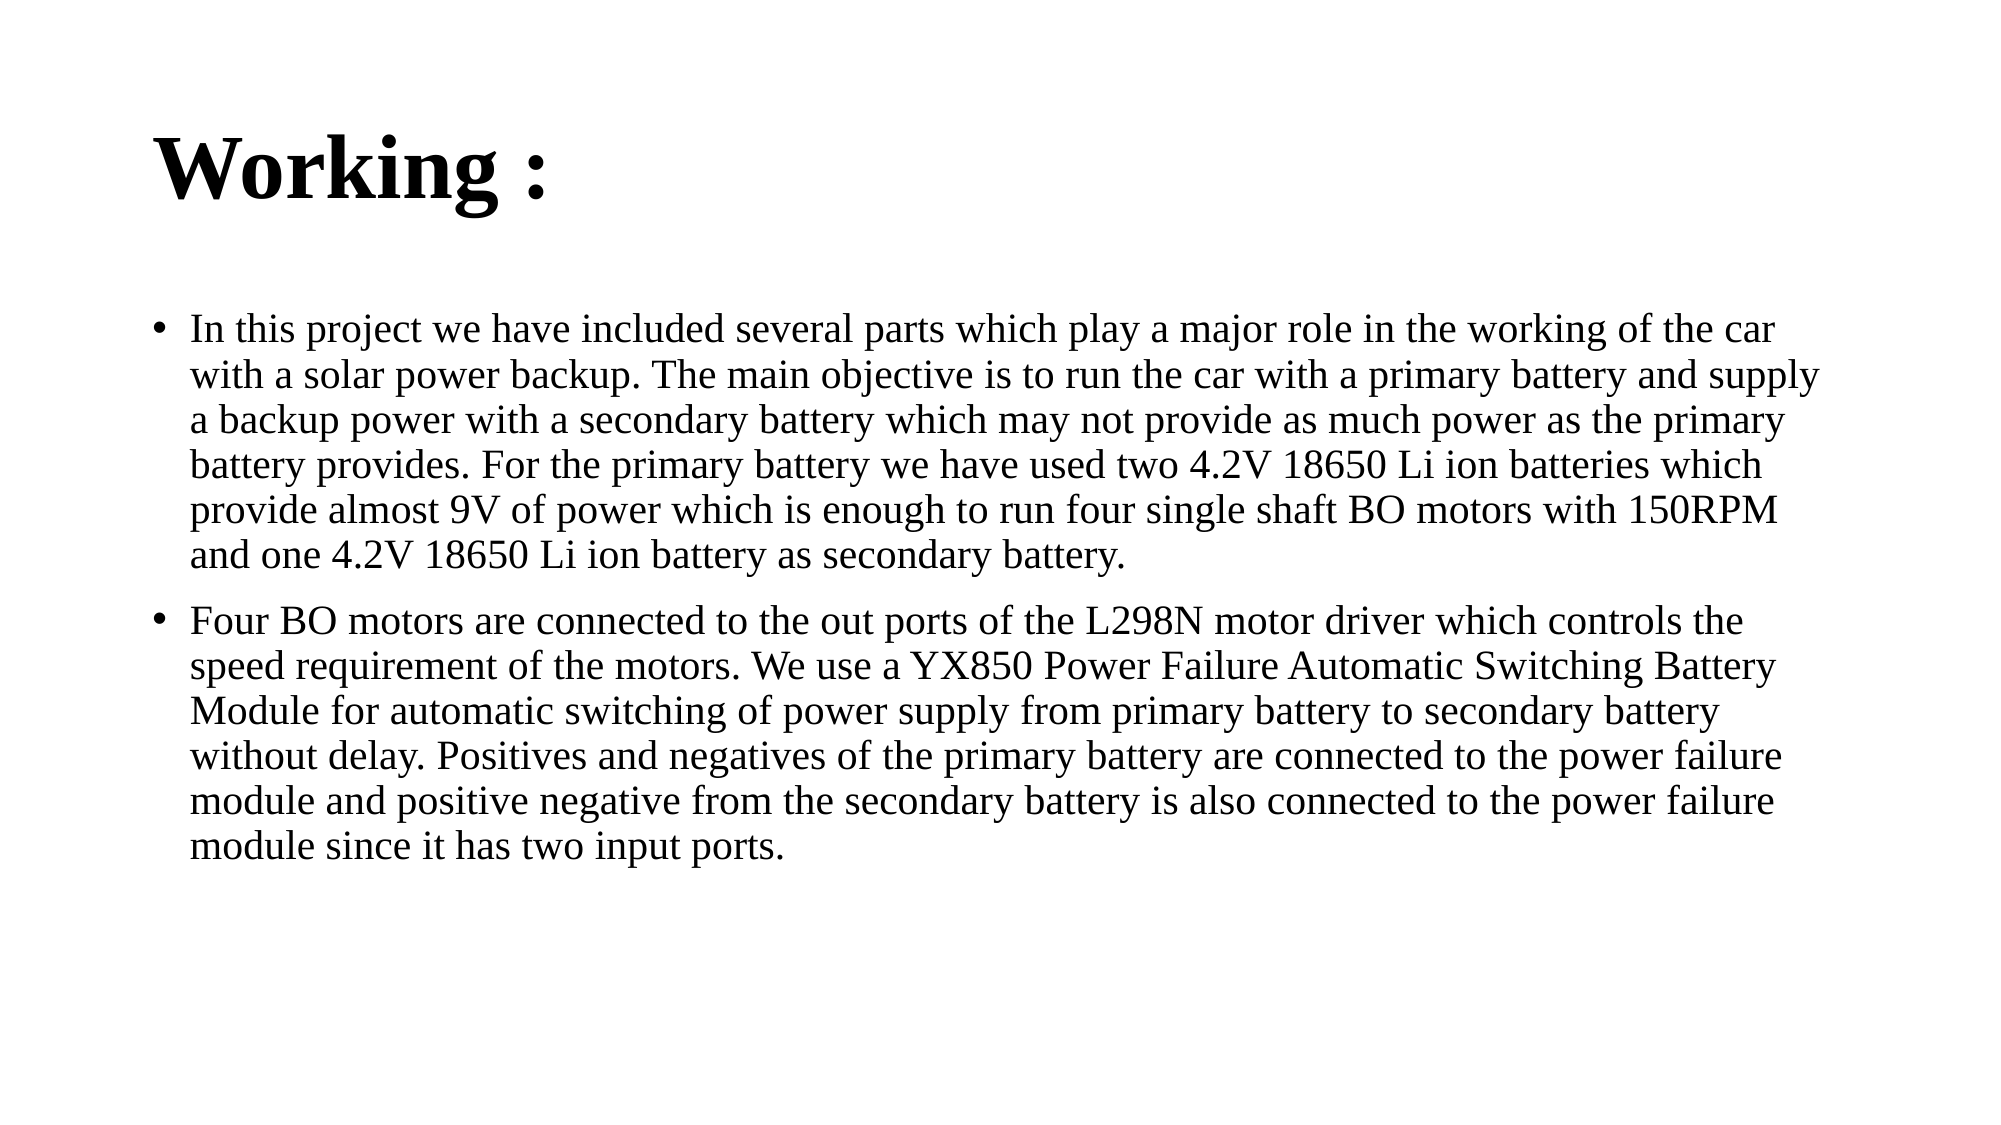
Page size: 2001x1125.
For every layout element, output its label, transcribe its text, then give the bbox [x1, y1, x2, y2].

title Working : [137, 59, 1863, 278]
list In this project we have included several parts which play a major role in the working of the car with a solar power backup. The main objective is to run the car with a primary battery and supply a backup power with a secondary battery which may not provide as much power as the primary battery provides. For the primary battery we have used two 4.2V 18650 Li ion batteries which provide almost 9V of power which is enough to run four single shaft BO motors with 150RPM and one 4.2V 18650 Li ion battery as secondary battery. Four BO motors are connected to the out ports of the L298N motor driver which controls the speed requirement of the motors. We use a YX850 Power Failure Automatic Switching Battery Module for automatic switching of power supply from primary battery to secondary battery without delay. Positives and negatives of the primary battery are connected to the power failure module and positive negative from the secondary battery is also connected to the power failure module since it has two input ports. [137, 299, 1863, 1071]
